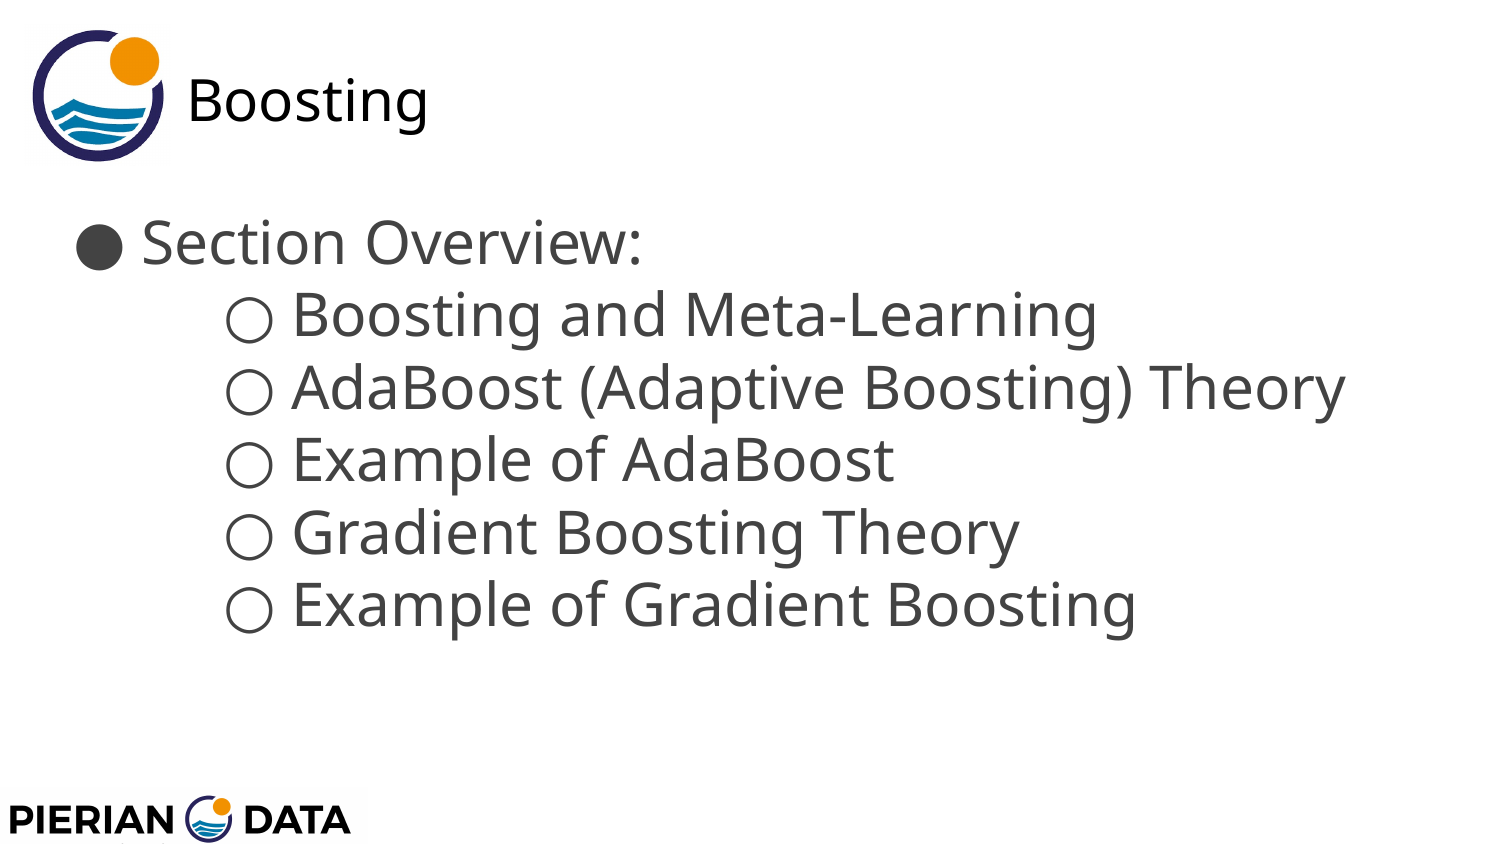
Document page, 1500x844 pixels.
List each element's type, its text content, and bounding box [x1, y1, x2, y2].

picture [0, 787, 368, 844]
list Section Overview: Boosting and Meta-Learning AdaBoost (Adaptive Boosting) Theory Example of AdaBoost Gradient Boosting Theory Example of Gradient Boosting [51, 189, 1476, 750]
title Boosting [176, 48, 1449, 143]
picture [24, 24, 172, 167]
